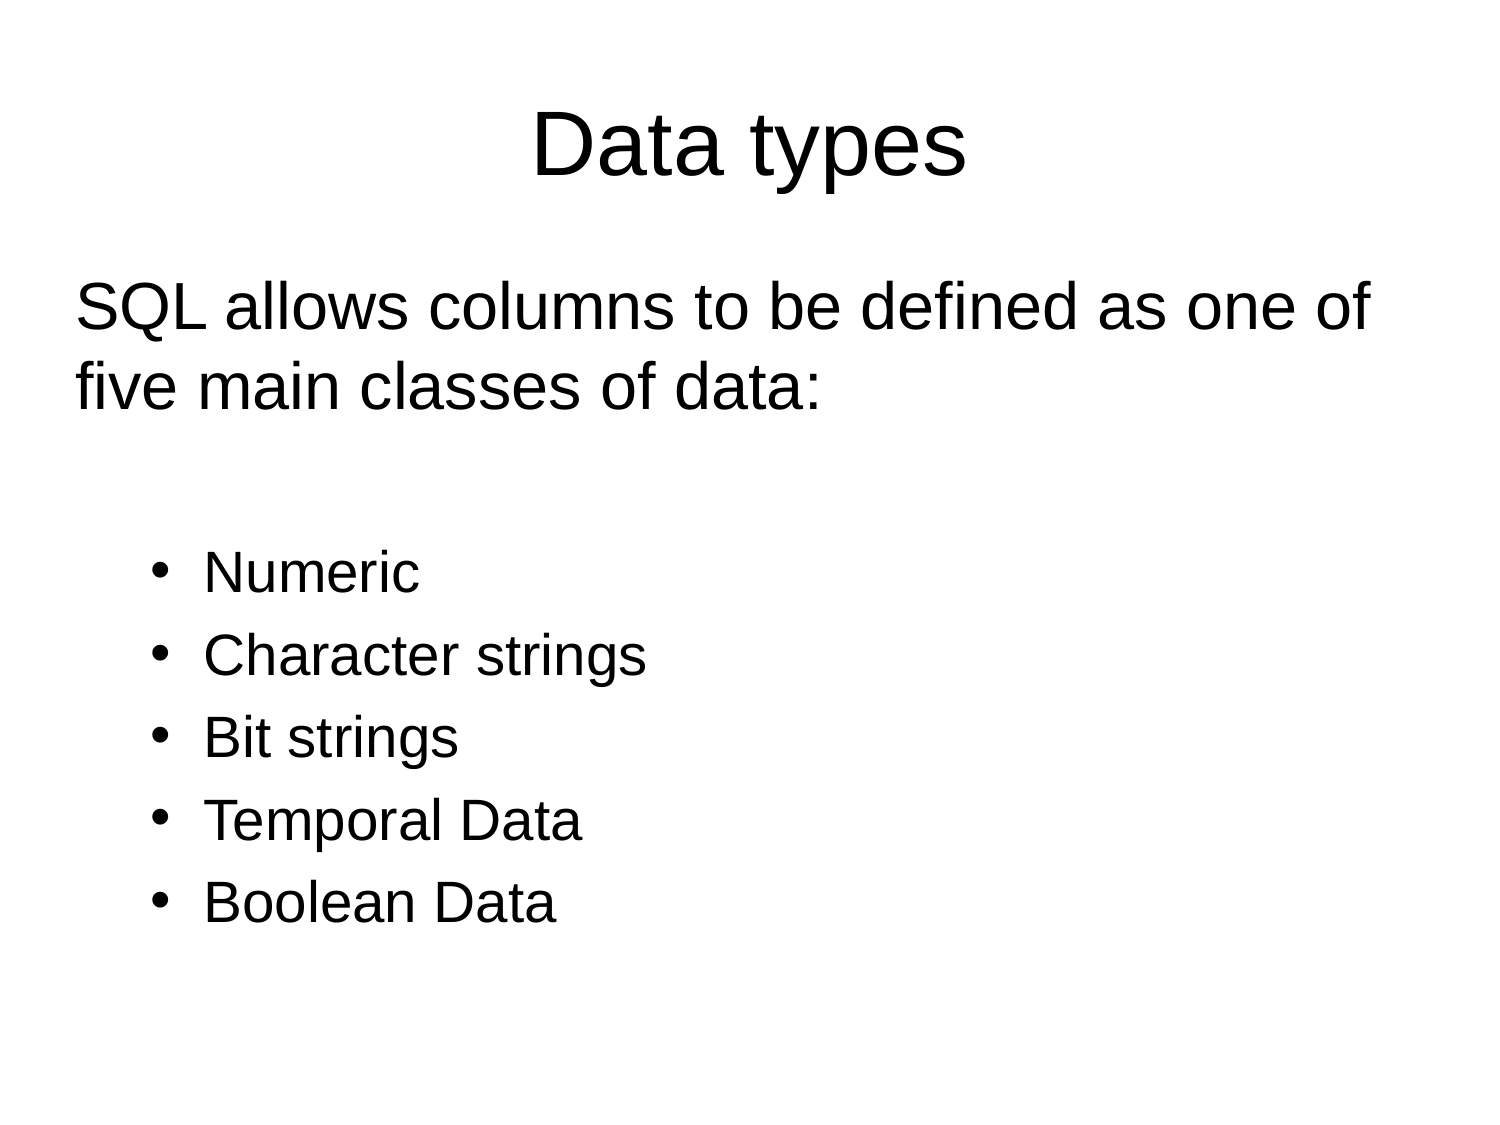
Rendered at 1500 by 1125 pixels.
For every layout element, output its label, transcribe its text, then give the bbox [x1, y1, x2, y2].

list SQL allows columns to be defined as one of five main classes of data: Numeric Character strings Bit strings Temporal Data Boolean Data [75, 262, 1425, 1005]
title Data types [75, 45, 1425, 233]
